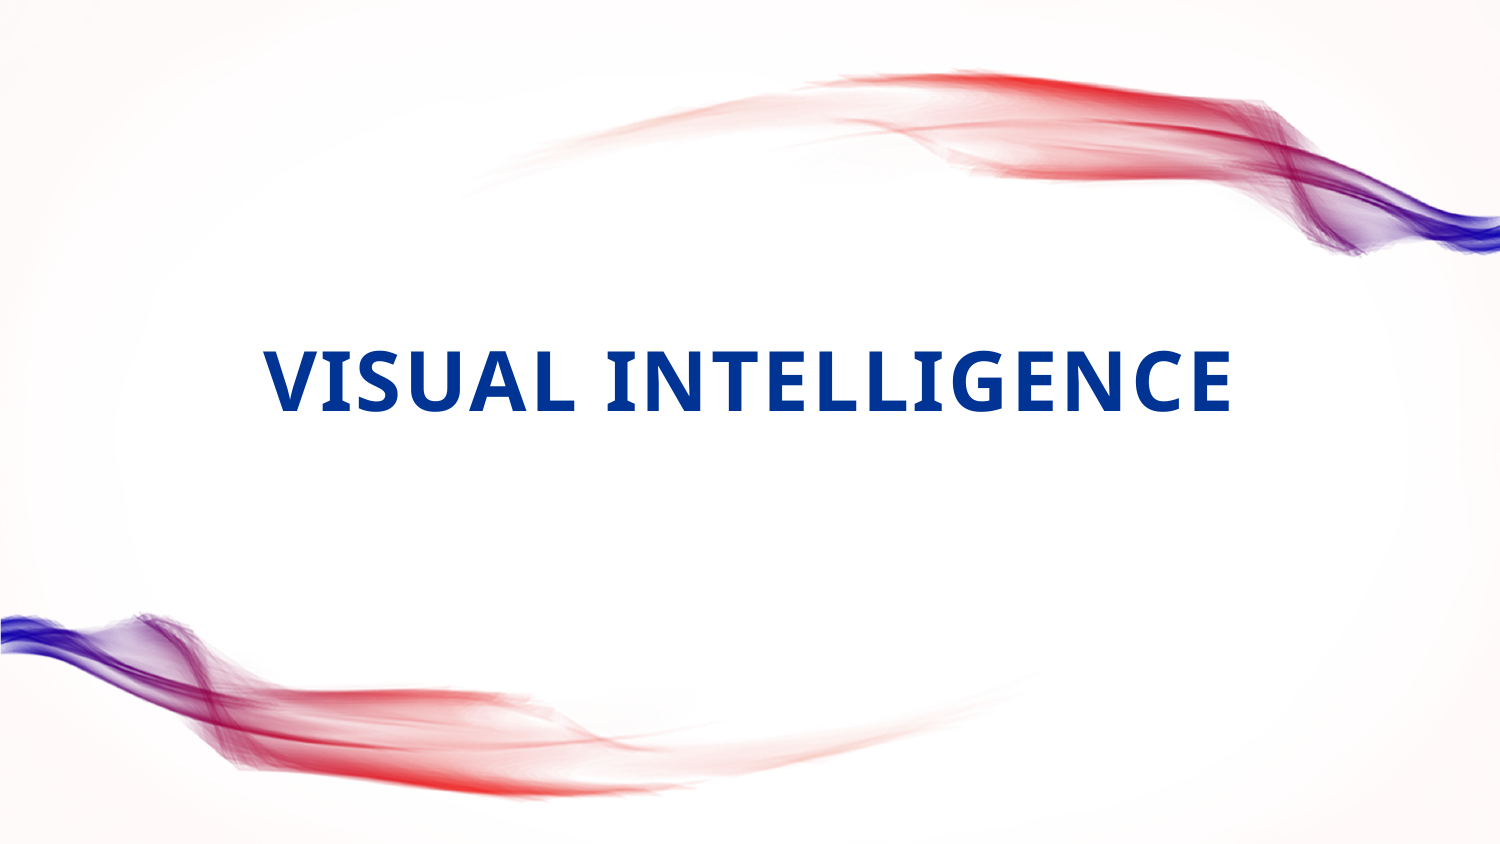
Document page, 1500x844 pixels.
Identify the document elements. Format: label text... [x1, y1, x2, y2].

picture [0, 0, 1500, 844]
title Visual Intelligence [145, 255, 1354, 436]
